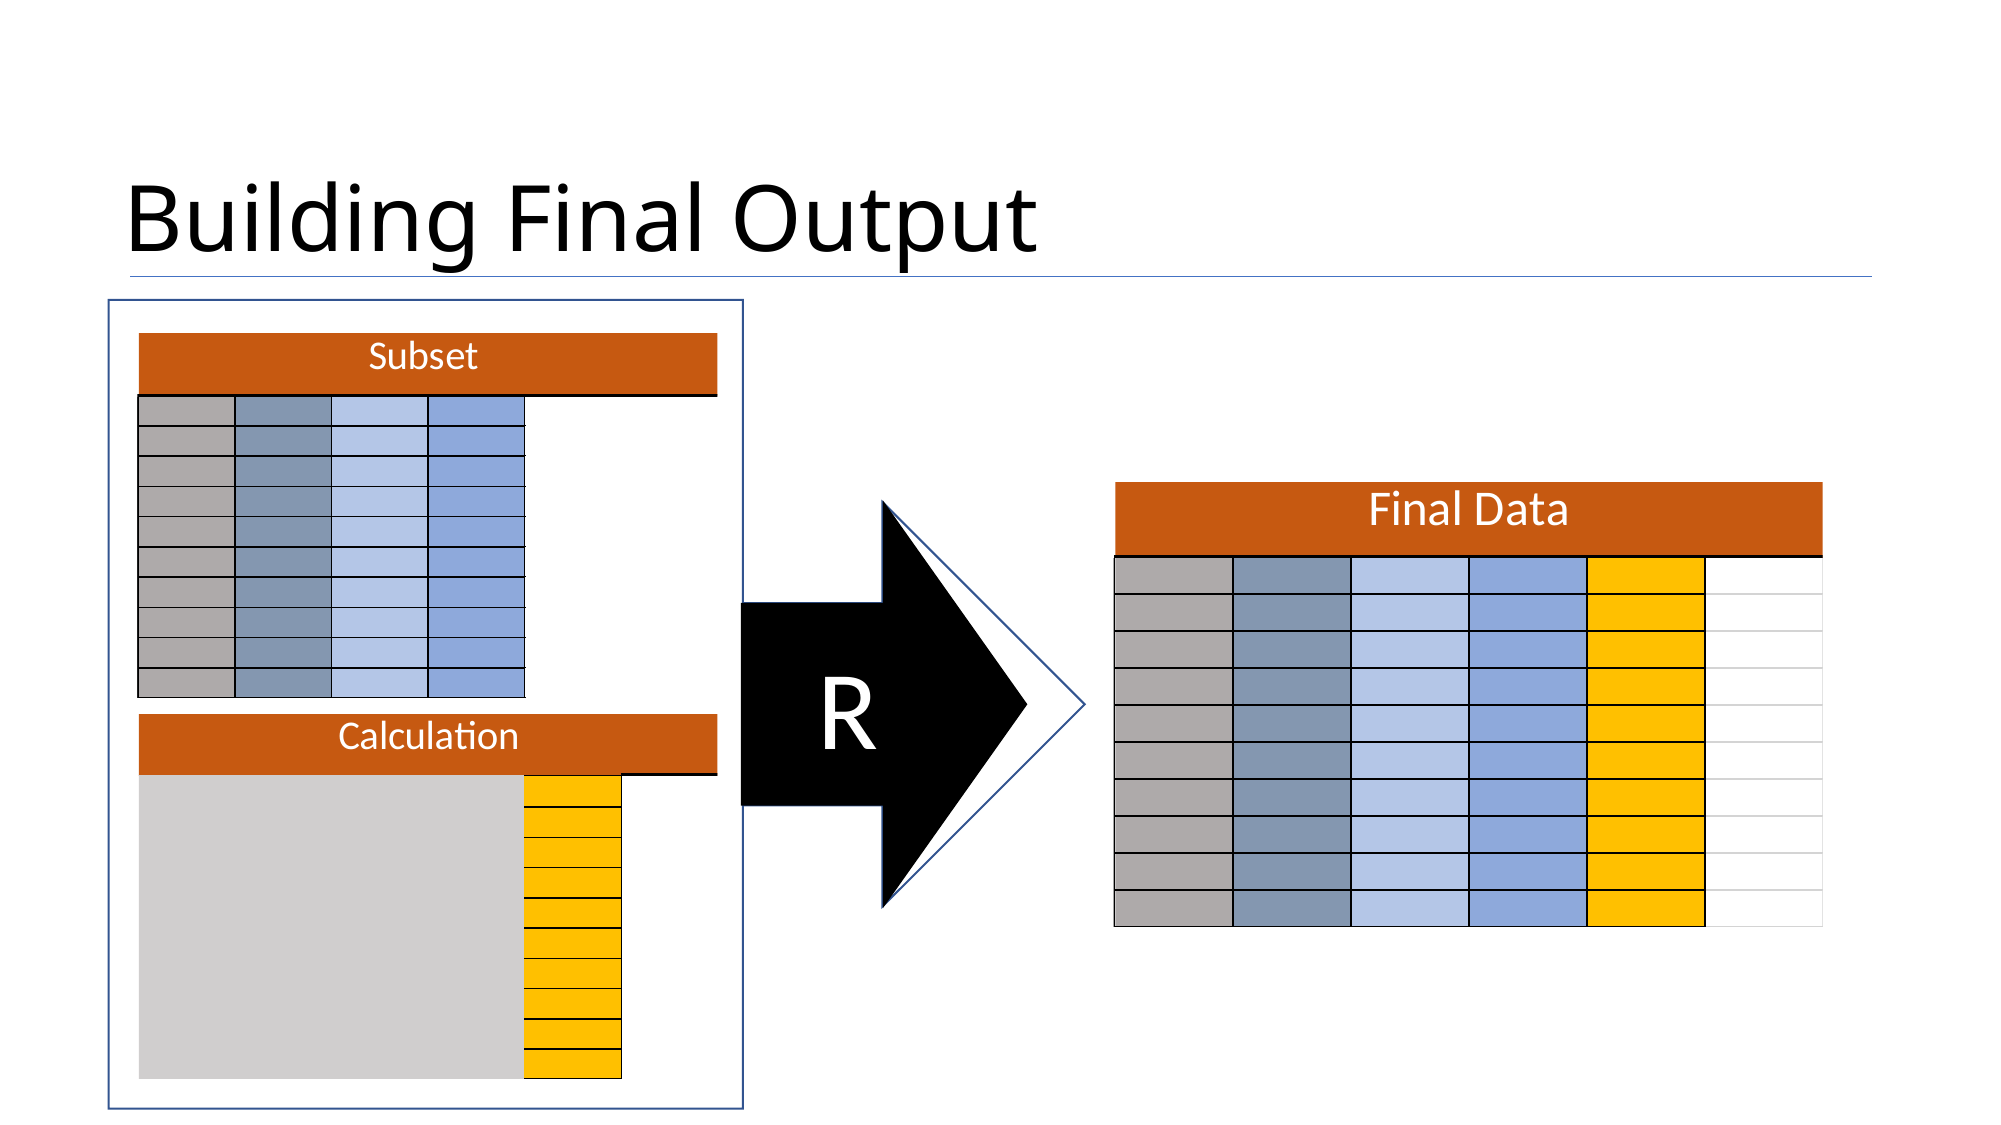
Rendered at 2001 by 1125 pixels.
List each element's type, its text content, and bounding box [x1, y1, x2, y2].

picture [137, 331, 719, 700]
picture [1113, 480, 1825, 929]
title Building Final Output [108, 158, 1834, 285]
text_box R [740, 500, 1028, 909]
picture [137, 712, 719, 1081]
text_box [886, 505, 1087, 905]
text_box [107, 298, 882, 1110]
